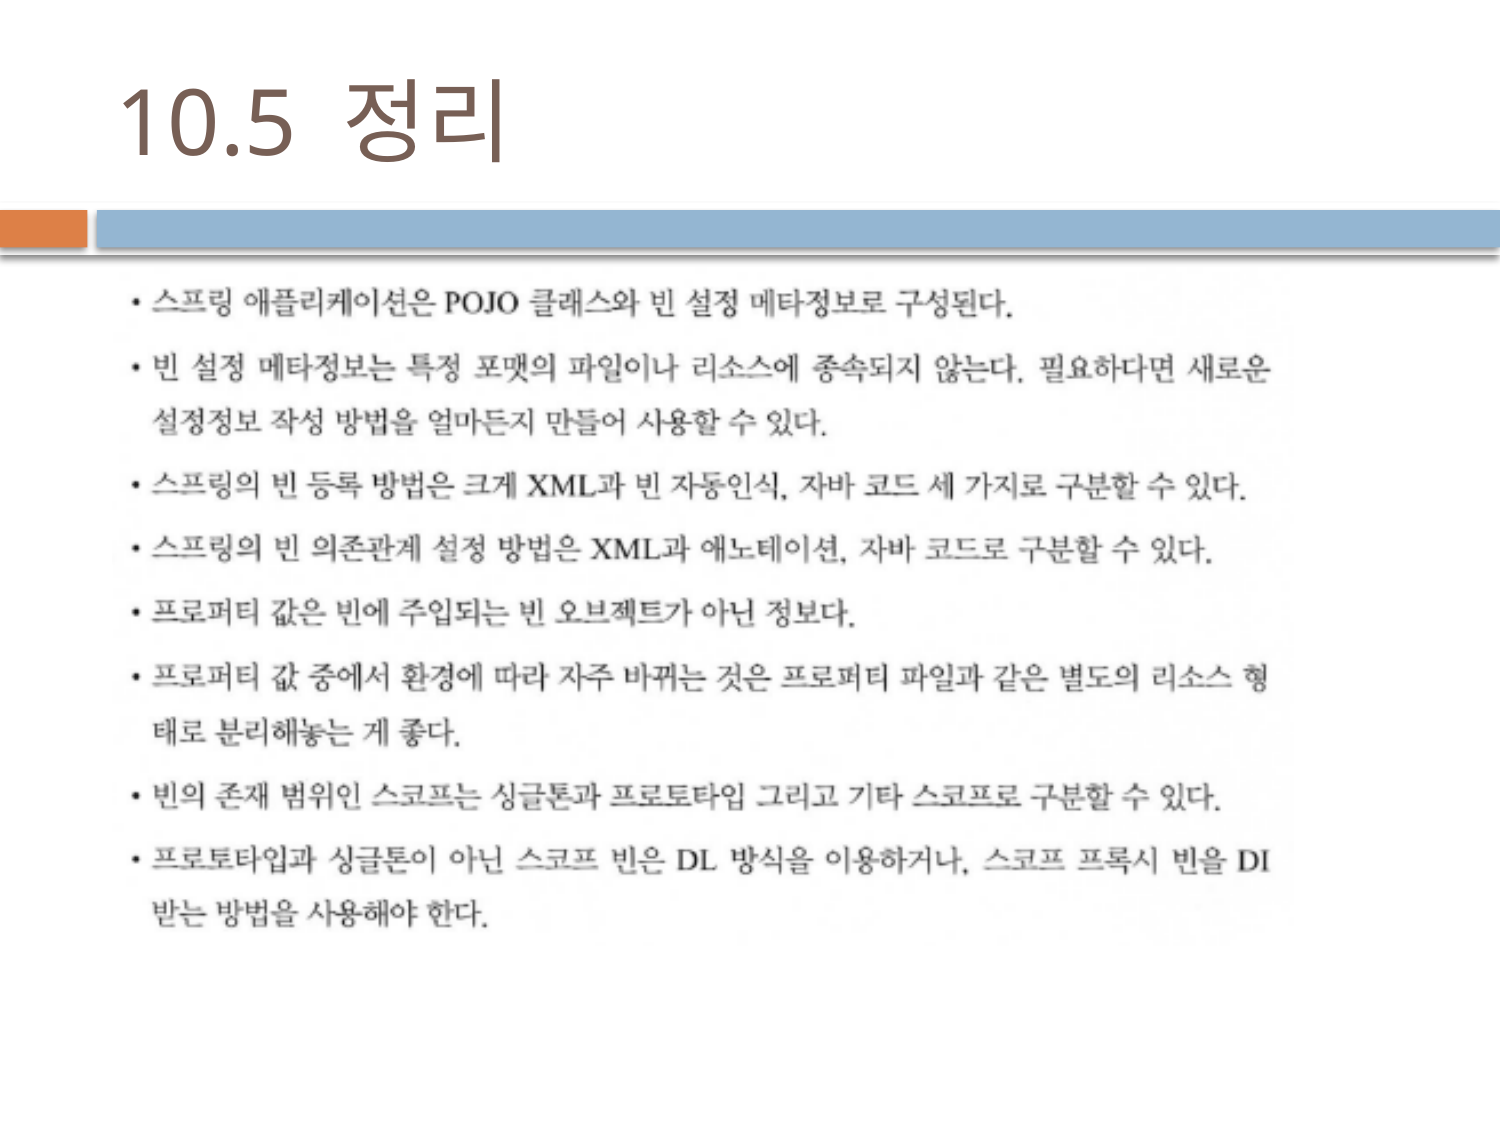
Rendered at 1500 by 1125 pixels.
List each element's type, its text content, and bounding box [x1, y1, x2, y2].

title 10.5 정리 [100, 37, 1438, 200]
picture [111, 266, 1294, 947]
